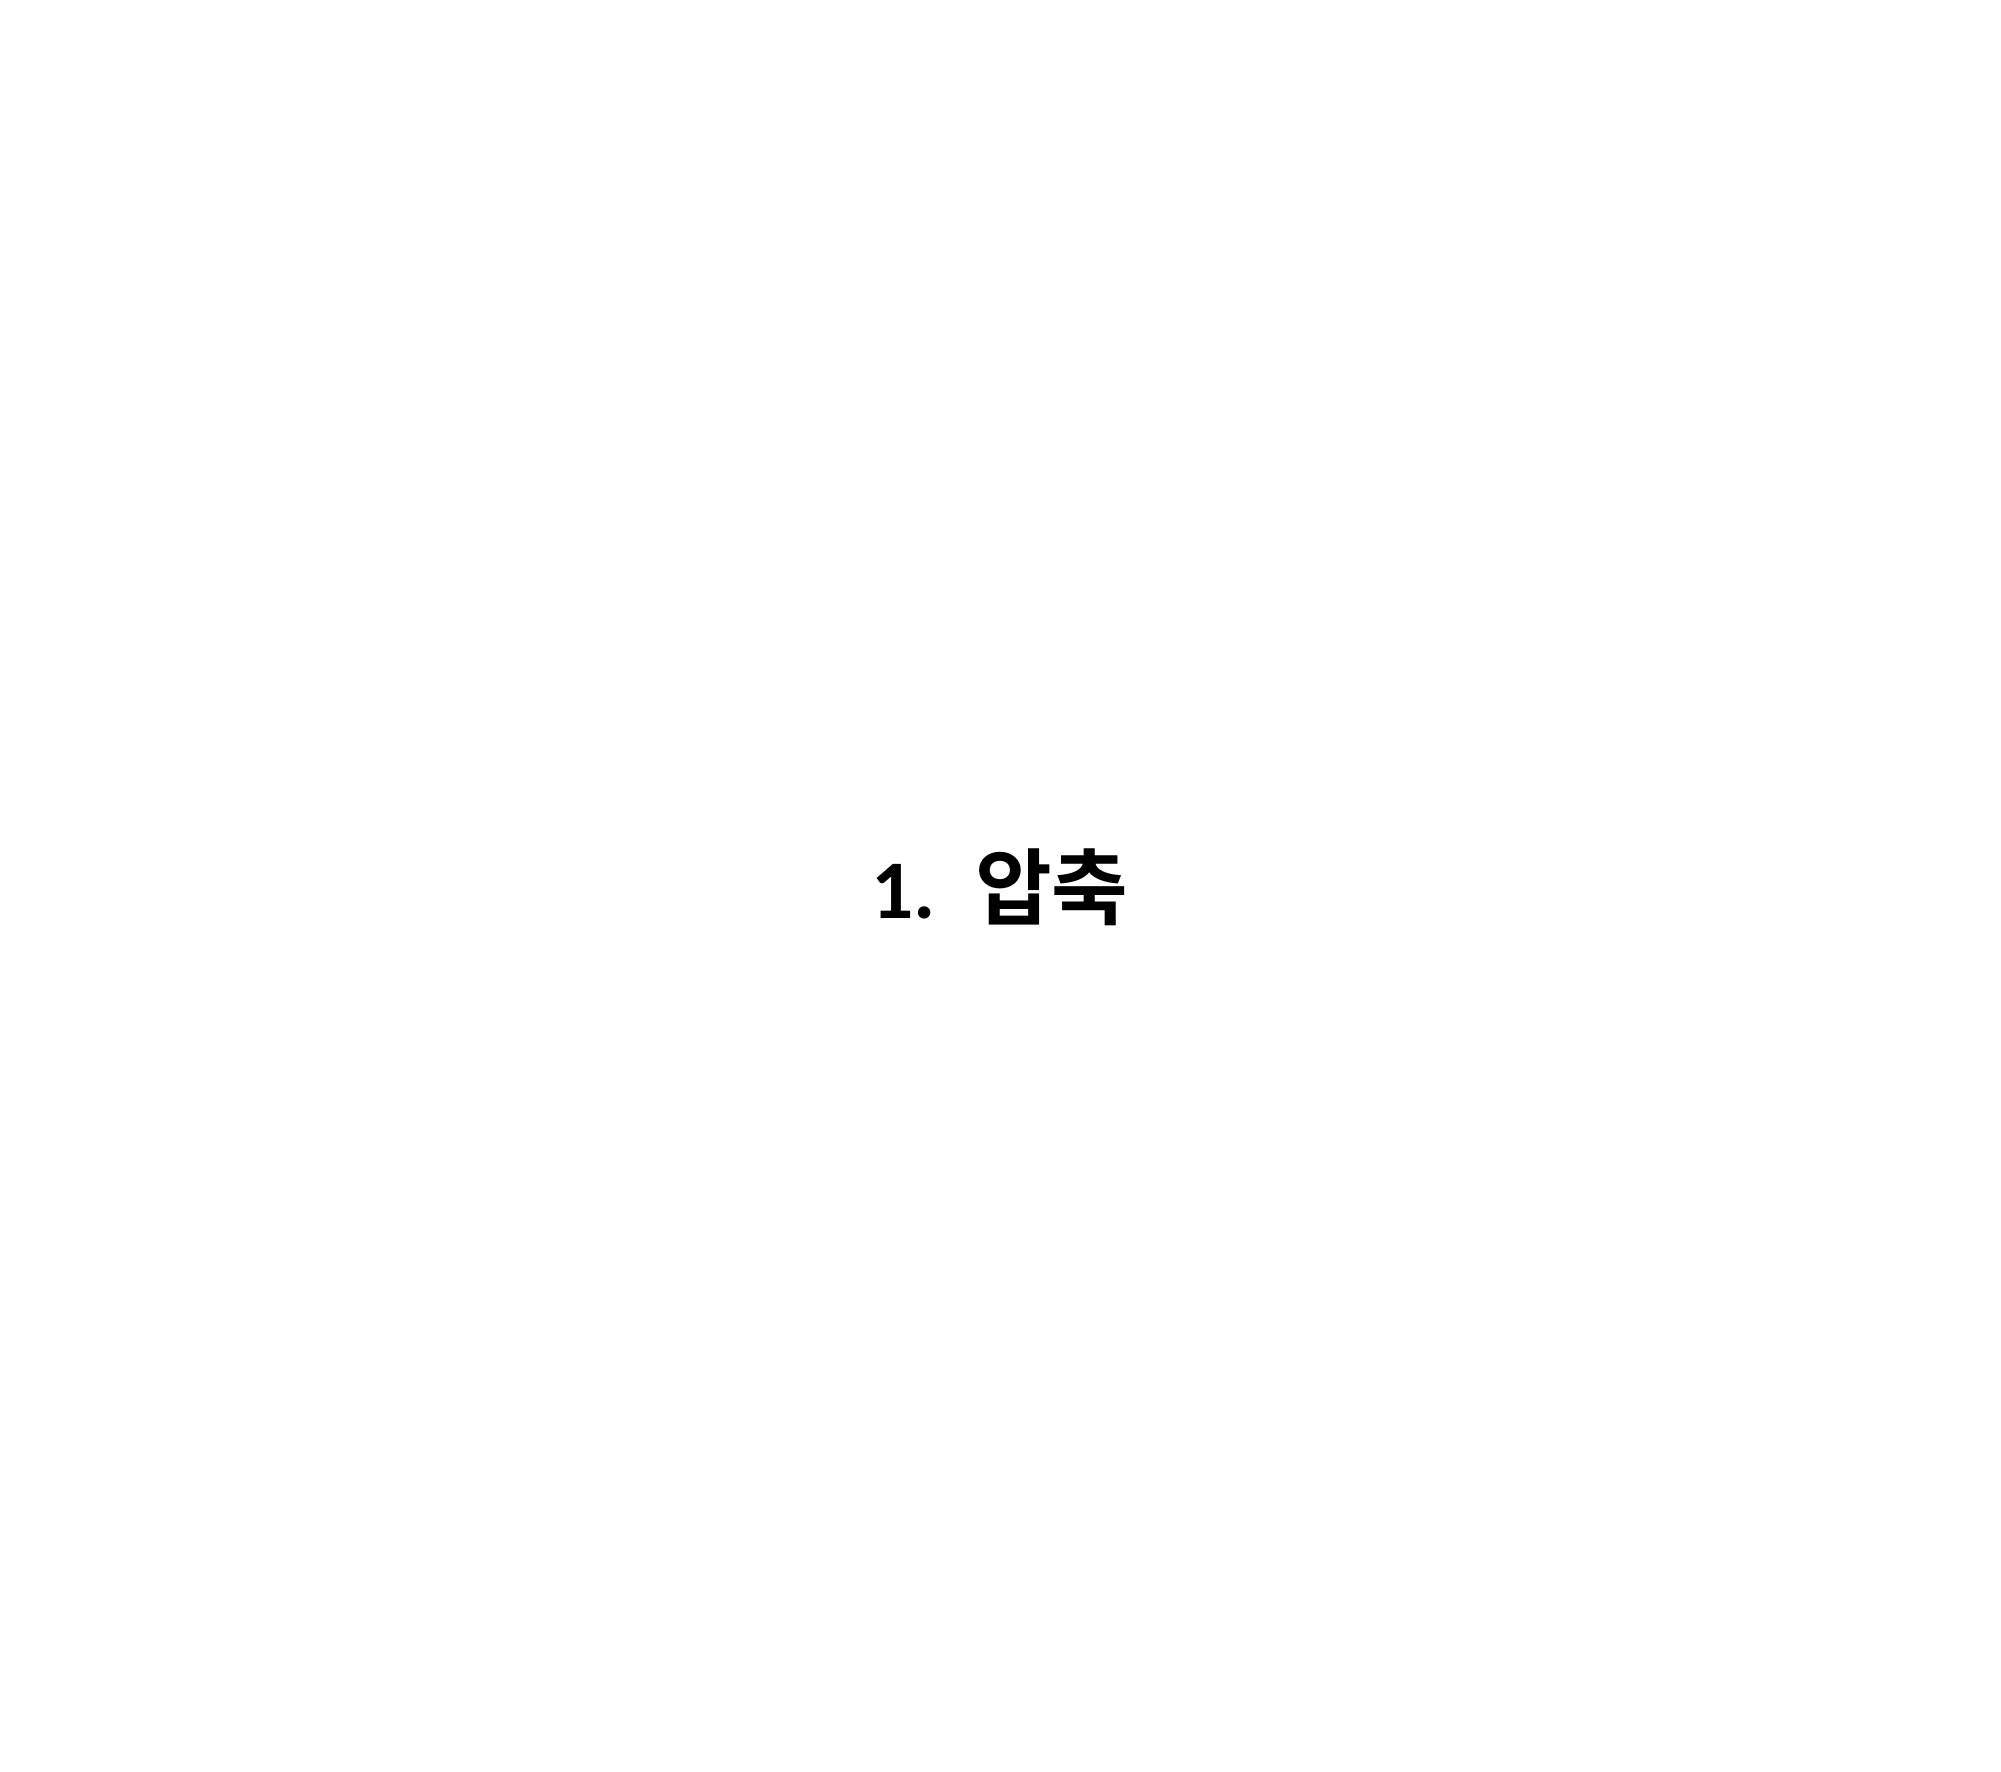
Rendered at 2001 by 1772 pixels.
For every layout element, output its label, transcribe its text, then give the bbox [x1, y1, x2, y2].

text_box 1. 압축 [857, 827, 1143, 943]
